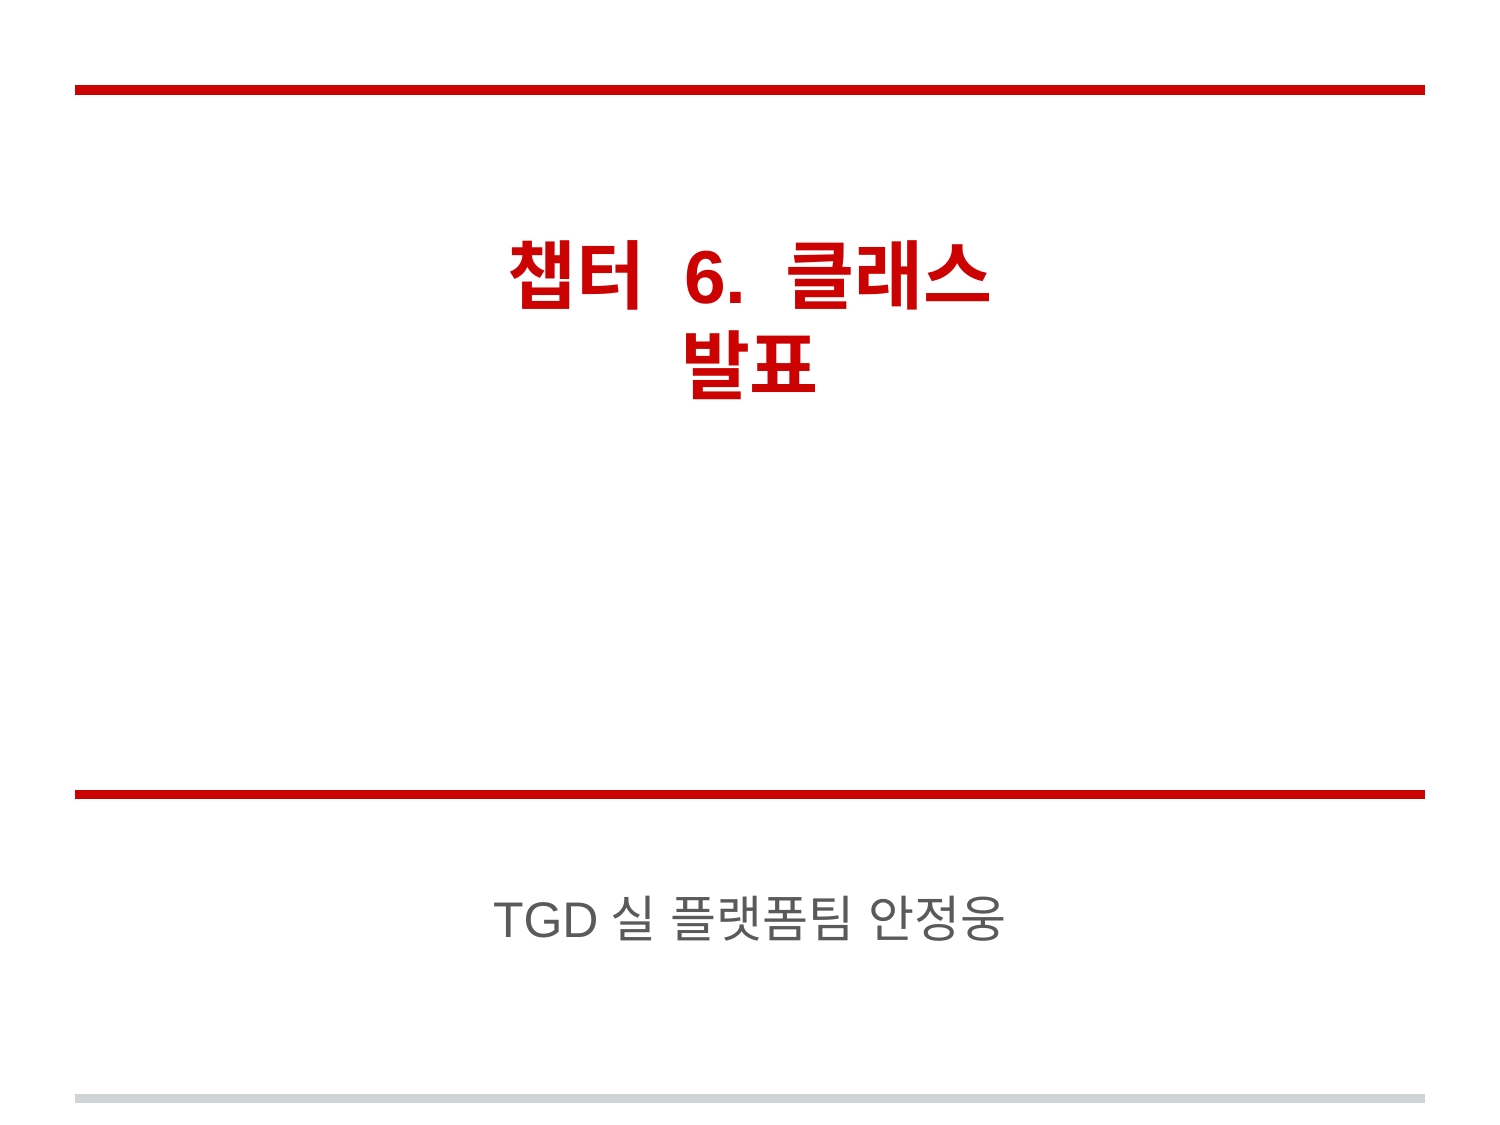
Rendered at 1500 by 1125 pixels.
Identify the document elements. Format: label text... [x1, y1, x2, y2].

subtitle TGD실 플랫폼팀 안정웅 [75, 812, 1425, 1083]
title 챕터 6. 클래스 발표 [75, 123, 1425, 782]
